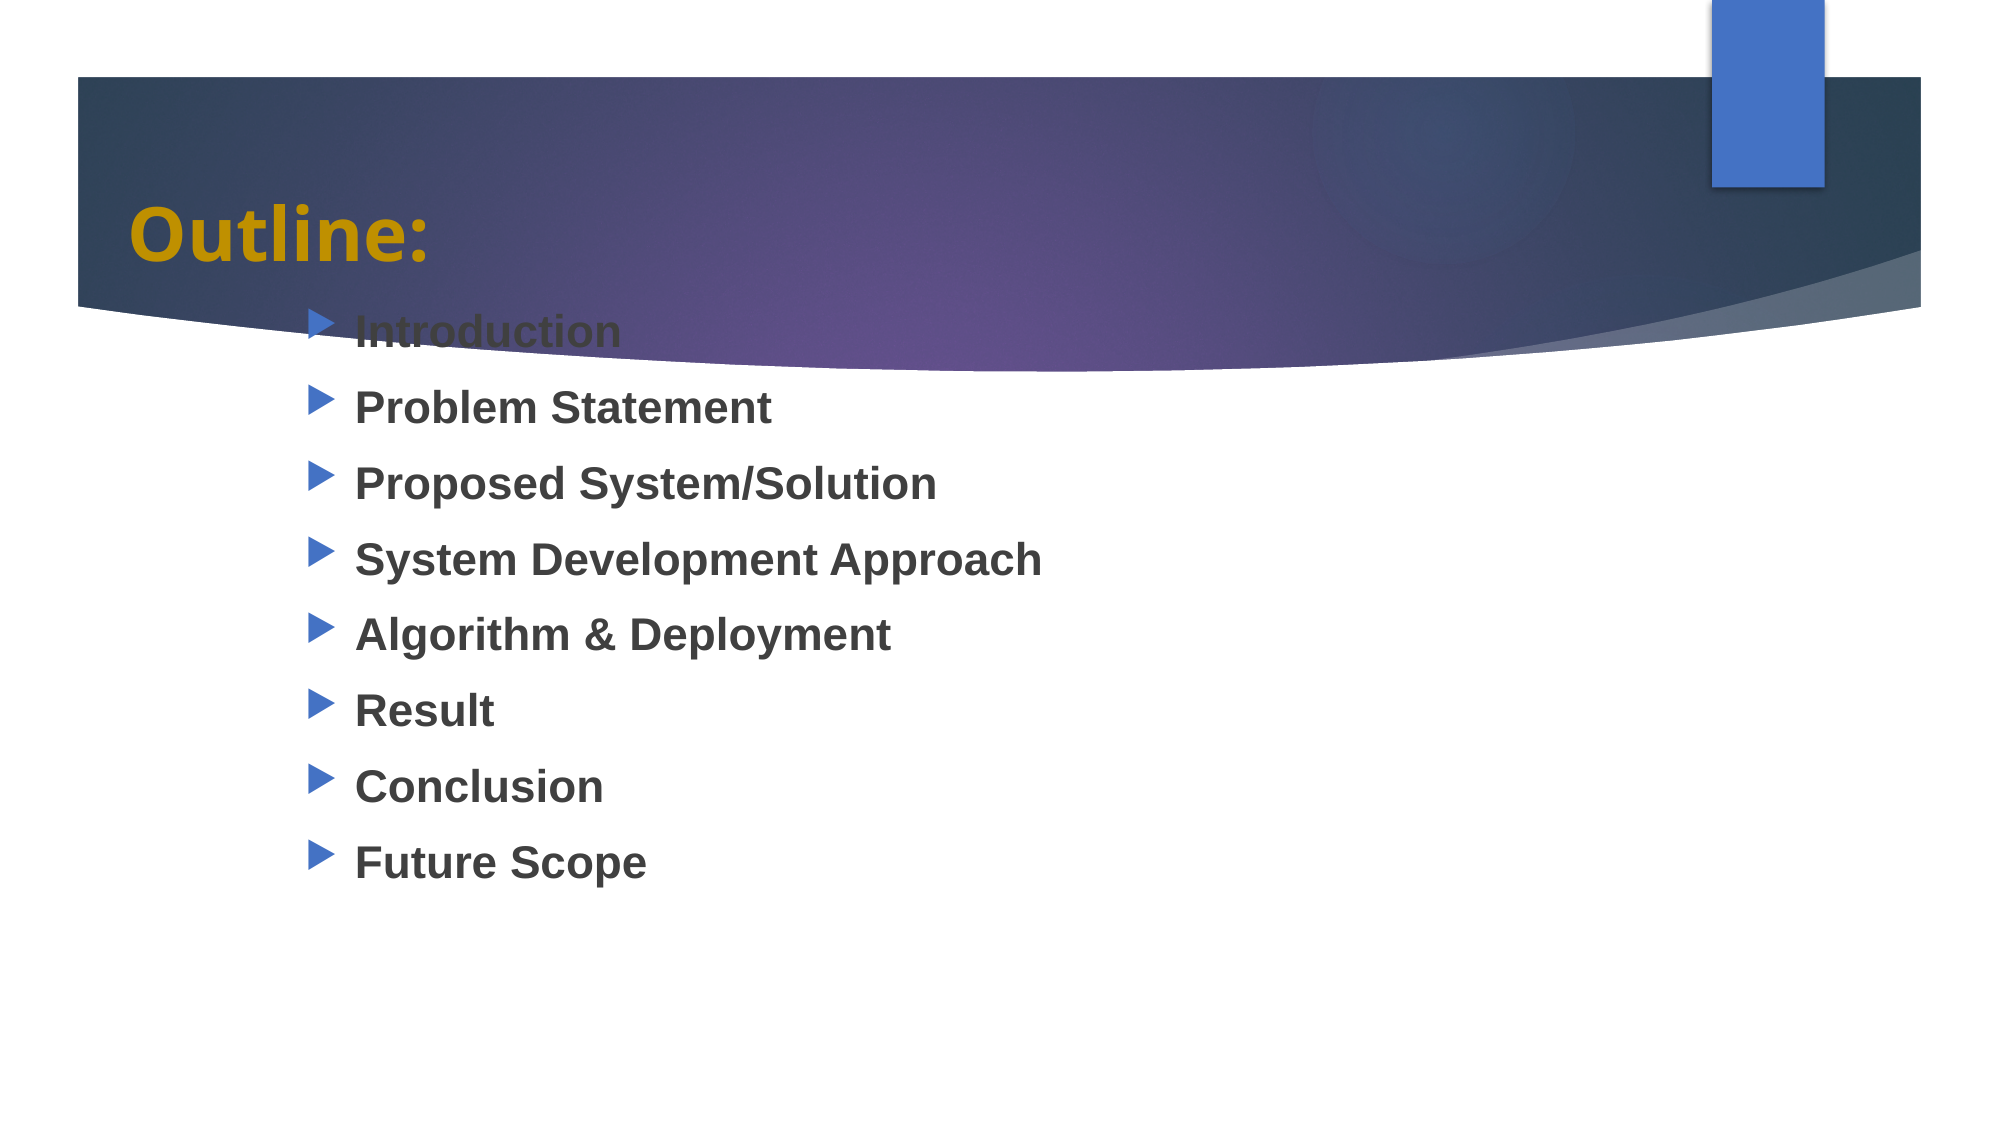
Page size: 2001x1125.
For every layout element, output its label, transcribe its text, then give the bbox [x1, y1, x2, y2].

list Introduction Problem Statement Proposed System/Solution System Development Approach Algorithm & Deployment Result Conclusion Future Scope [289, 218, 1952, 907]
title Outline: [112, 112, 1775, 352]
